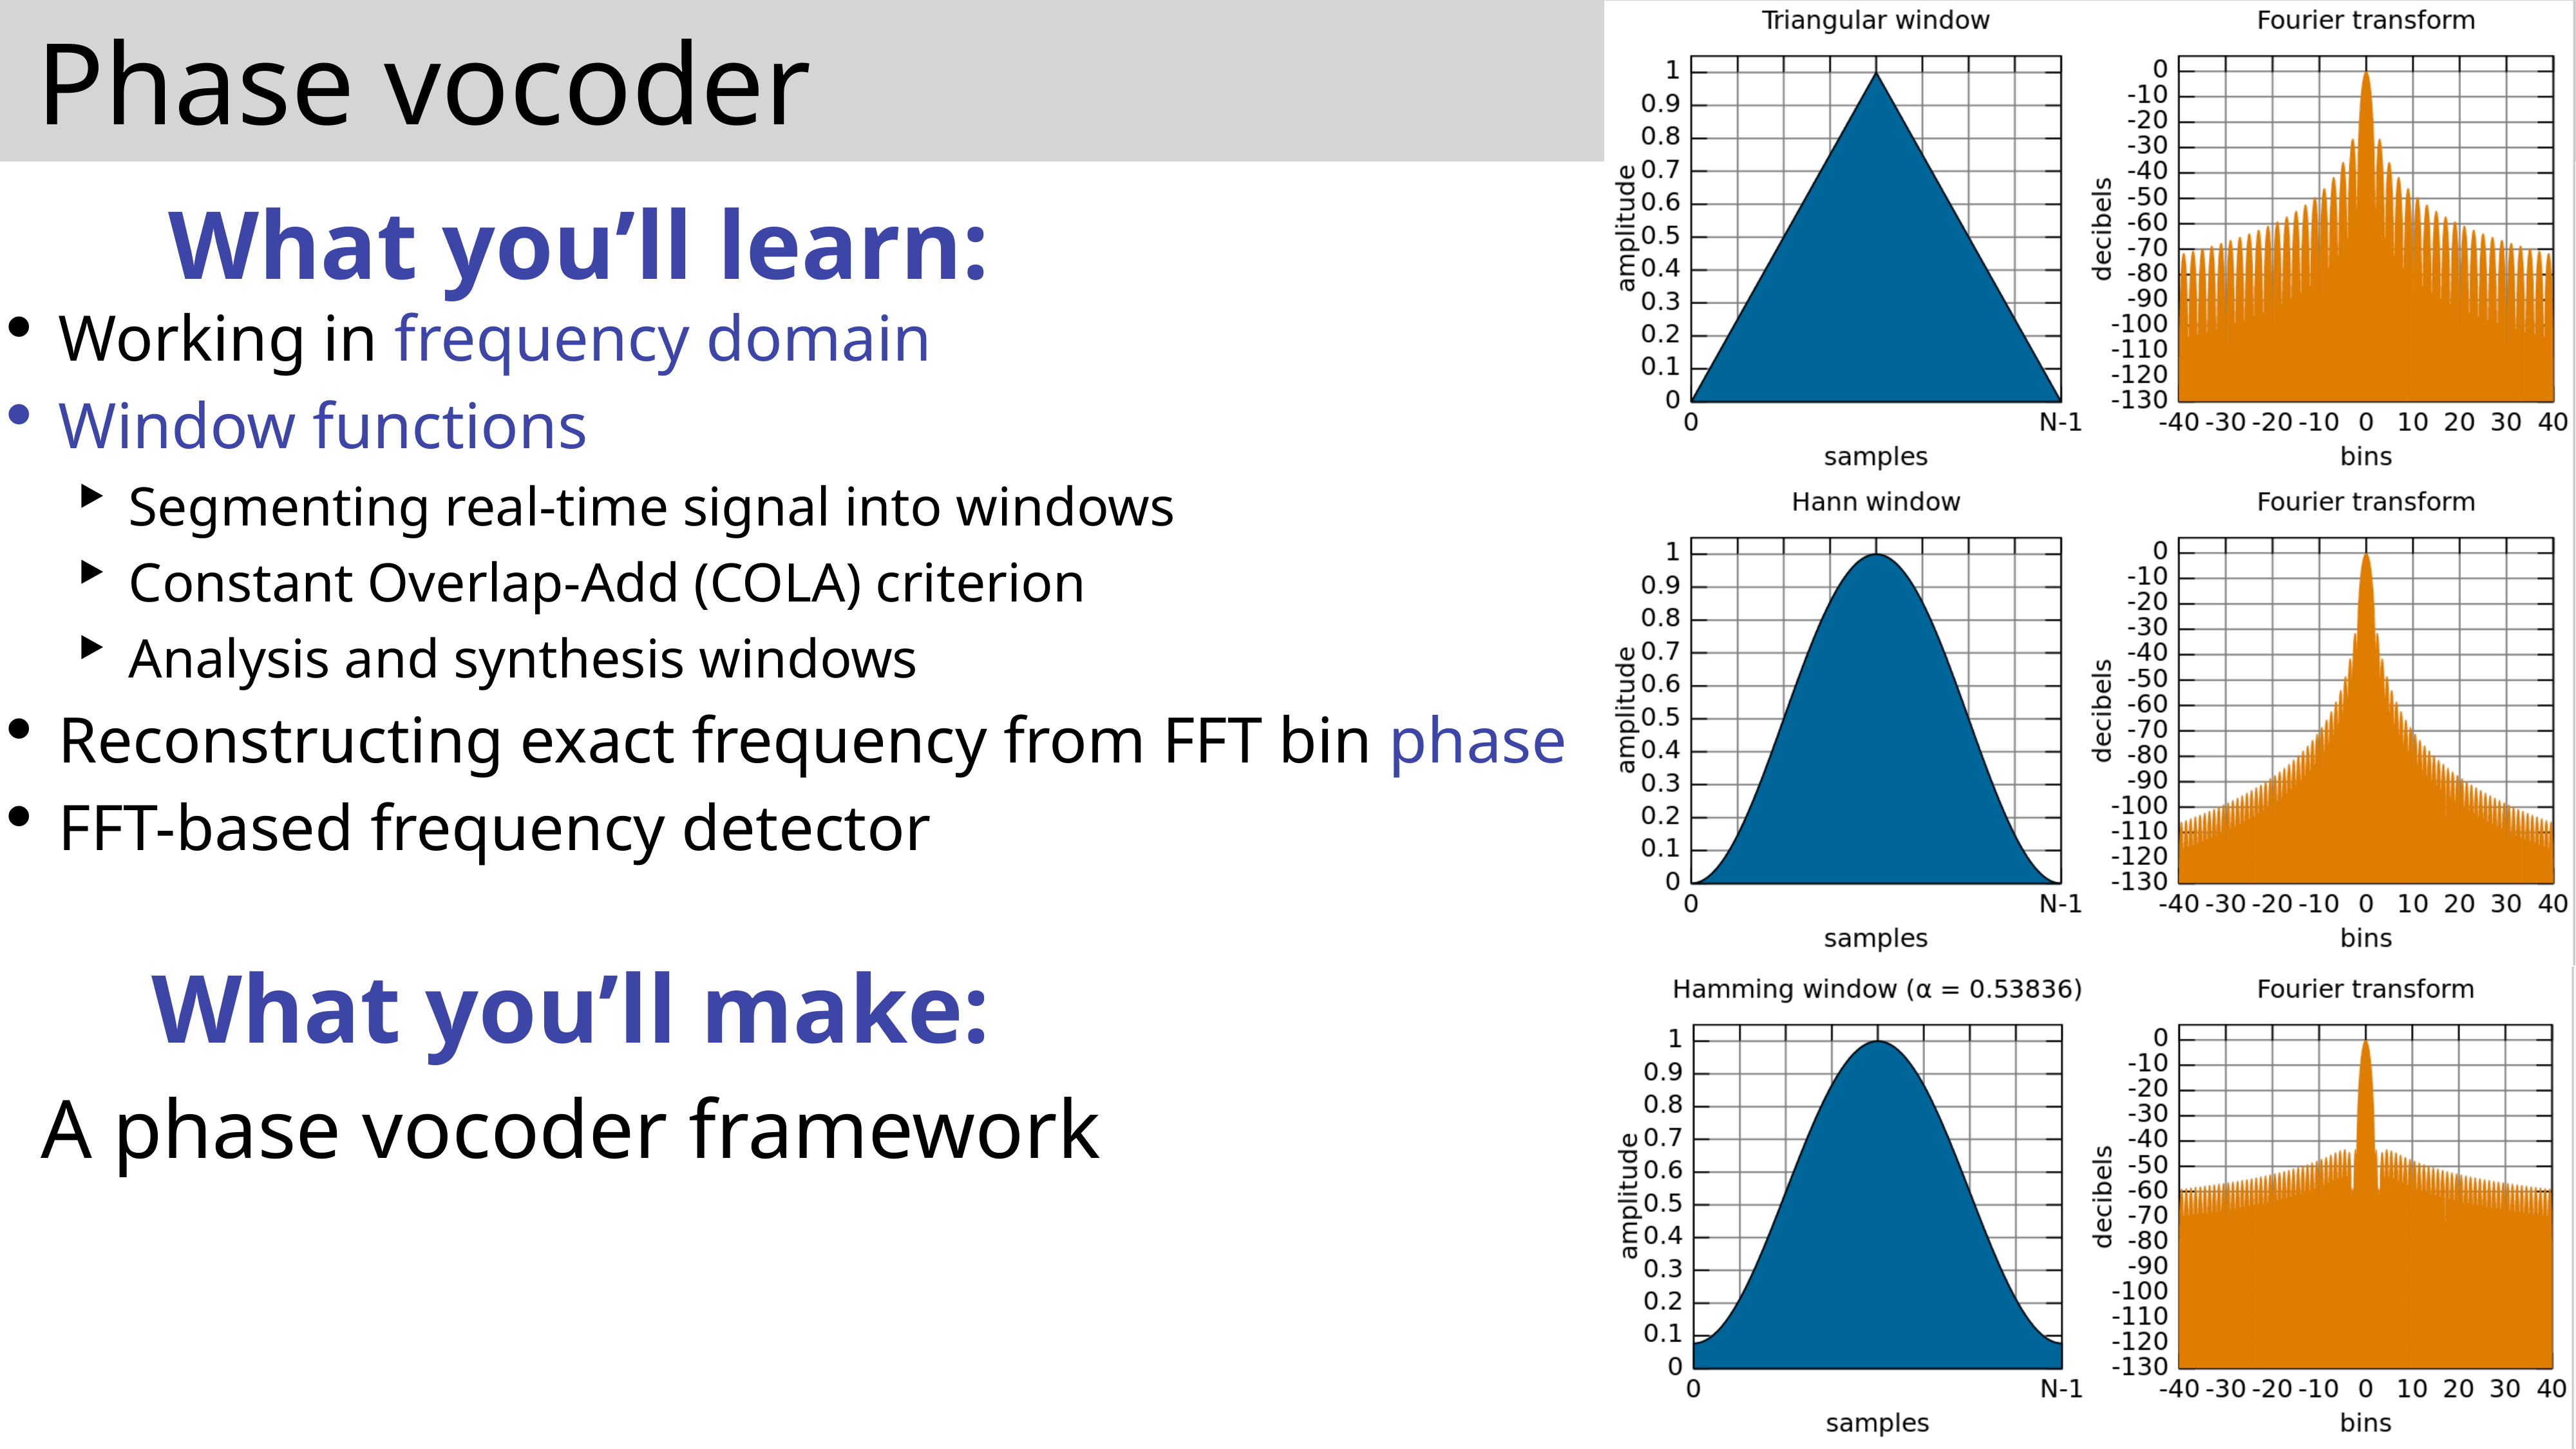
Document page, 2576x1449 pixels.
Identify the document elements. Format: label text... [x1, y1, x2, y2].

text_box What you’ll make: [146, 943, 996, 1067]
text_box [1603, 0, 2576, 1449]
title Phase vocoder [30, 0, 1603, 162]
list Working in frequency domain Window functions Segmenting real-time signal into windows Constant Overlap-Add (COLA) criterion Analysis and synthesis windows Reconstructing exact frequency from FFT bin phase FFT-based frequency detector [1, 292, 1586, 943]
text_box A phase vocoder framework [35, 1072, 1107, 1180]
text_box What you’ll learn: [162, 180, 996, 304]
